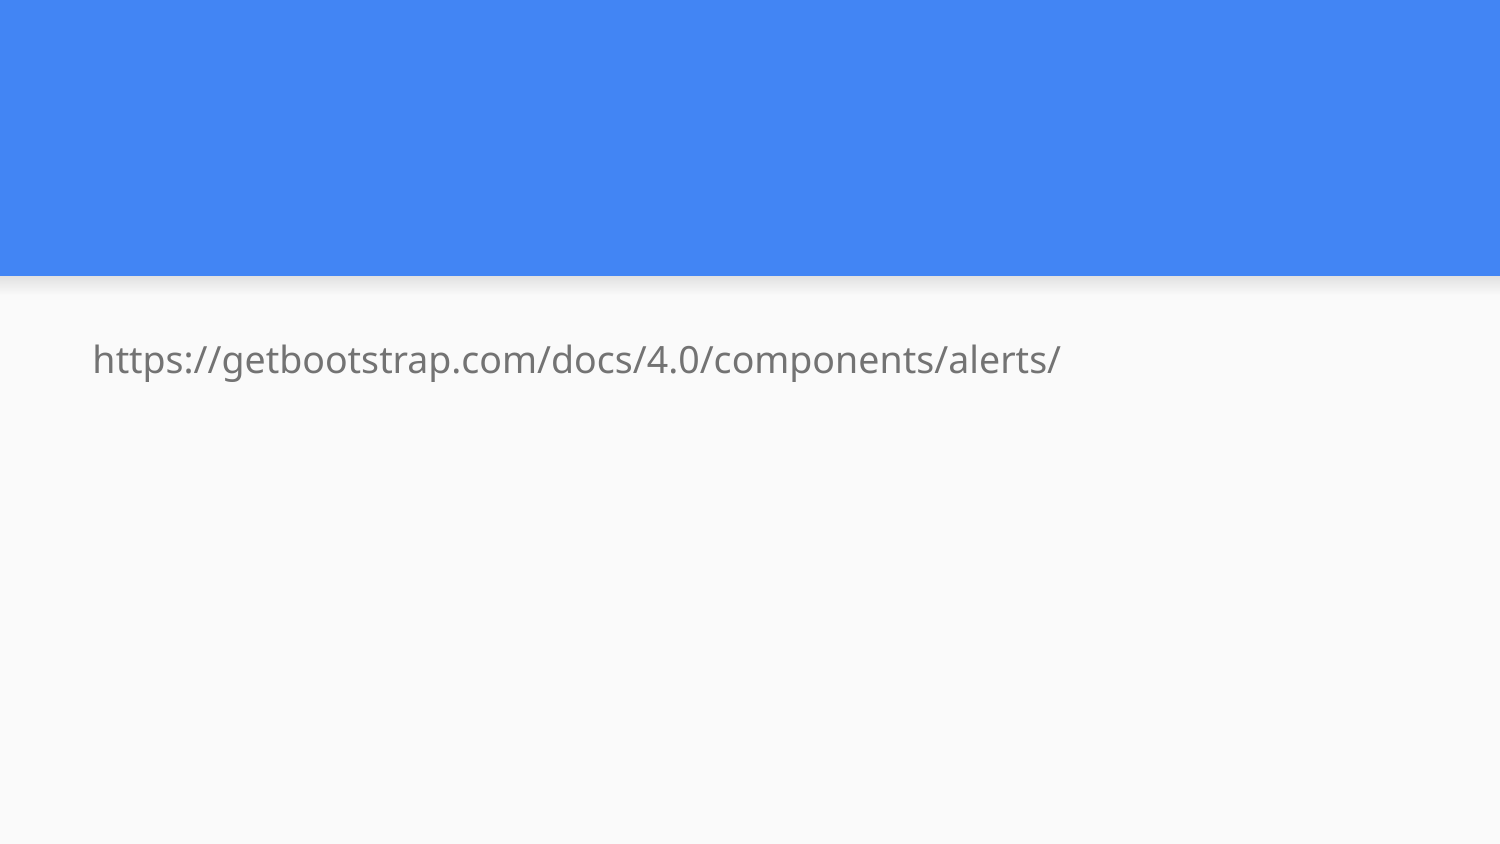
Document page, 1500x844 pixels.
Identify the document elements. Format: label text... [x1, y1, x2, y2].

list https://getbootstrap.com/docs/4.0/components/alerts/ [77, 314, 1427, 760]
